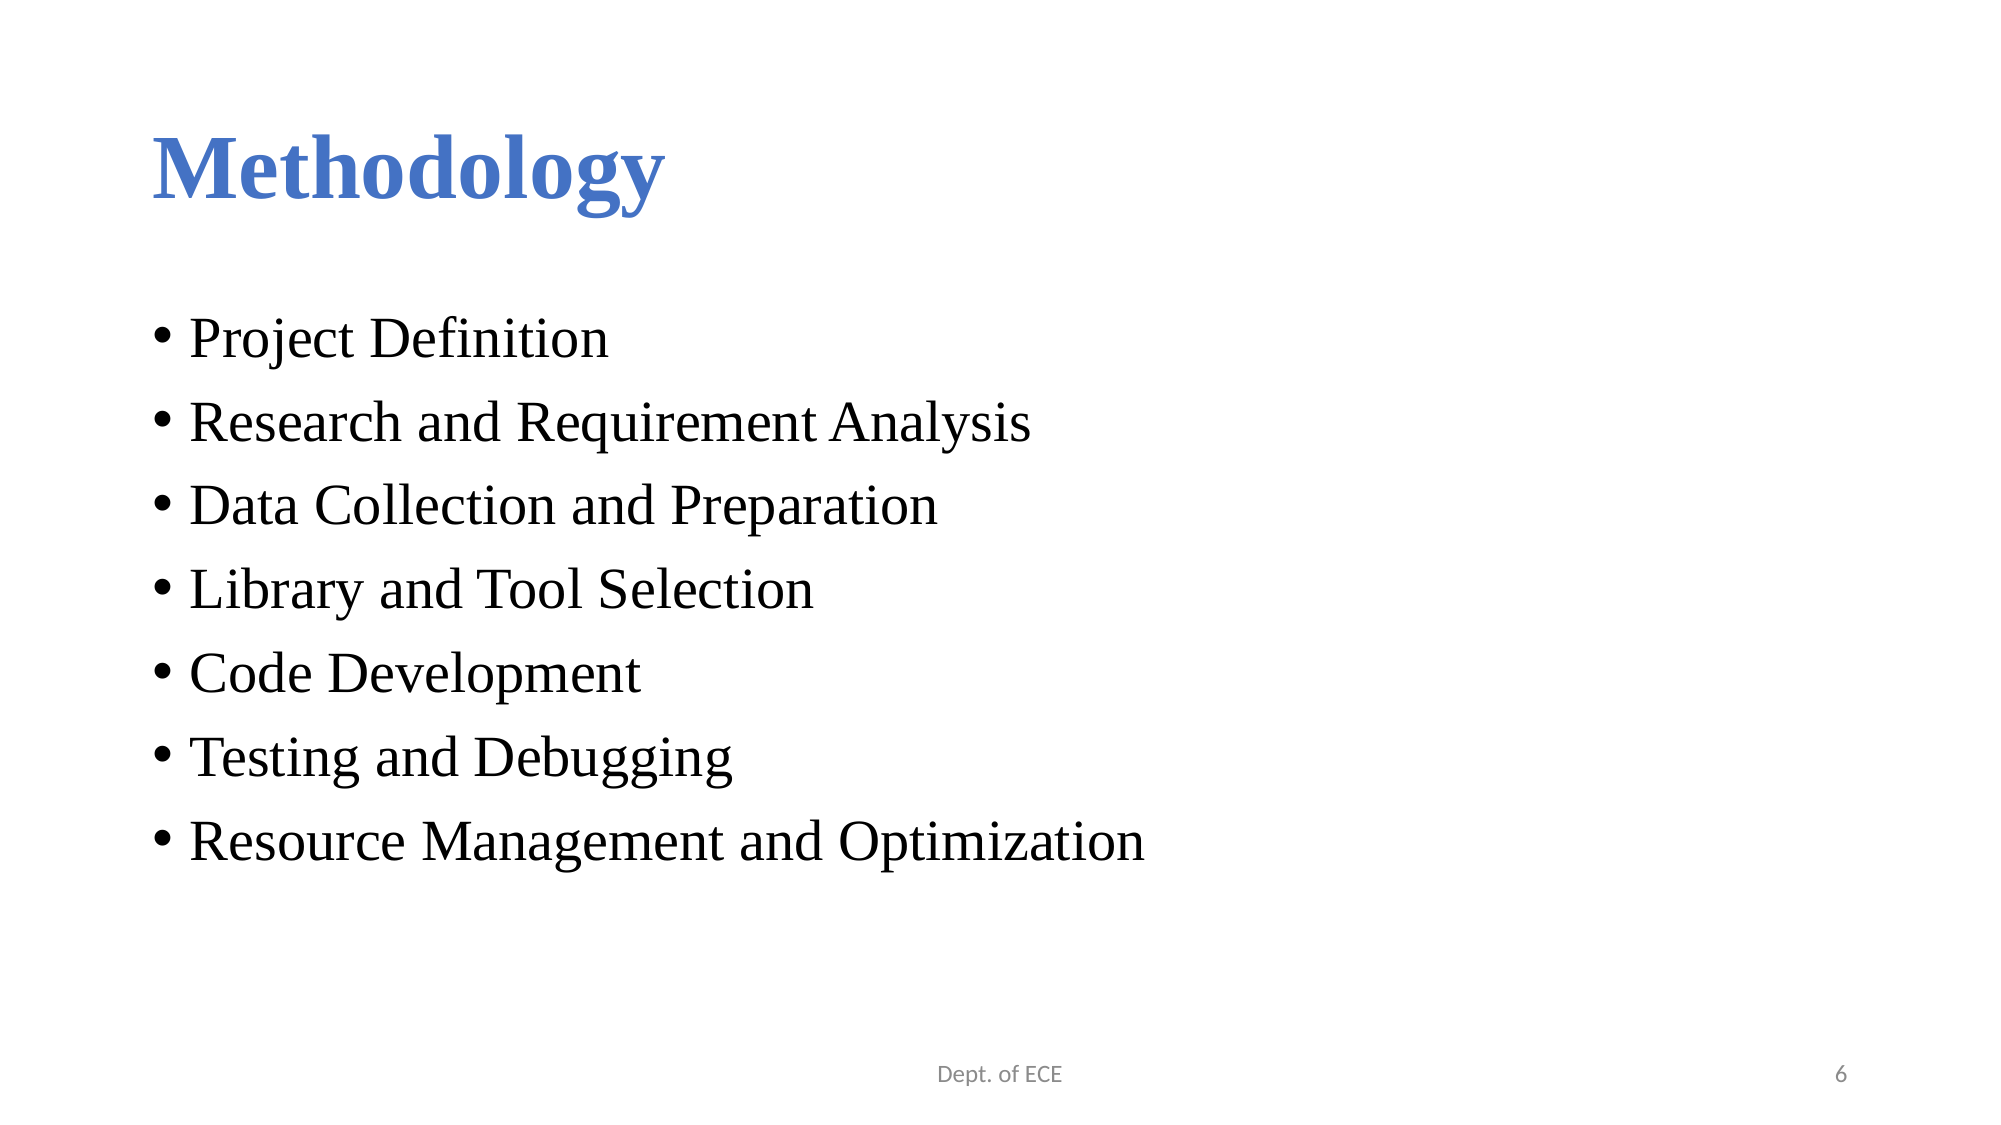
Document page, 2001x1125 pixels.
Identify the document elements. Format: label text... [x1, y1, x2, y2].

footer Dept. of ECE [662, 1042, 1338, 1103]
title Methodology [137, 59, 1863, 278]
list Project Definition Research and Requirement Analysis Data Collection and Preparation Library and Tool Selection Code Development Testing and Debugging Resource Management and Optimization [137, 299, 1863, 1014]
slide_number 6 [1412, 1042, 1863, 1103]
